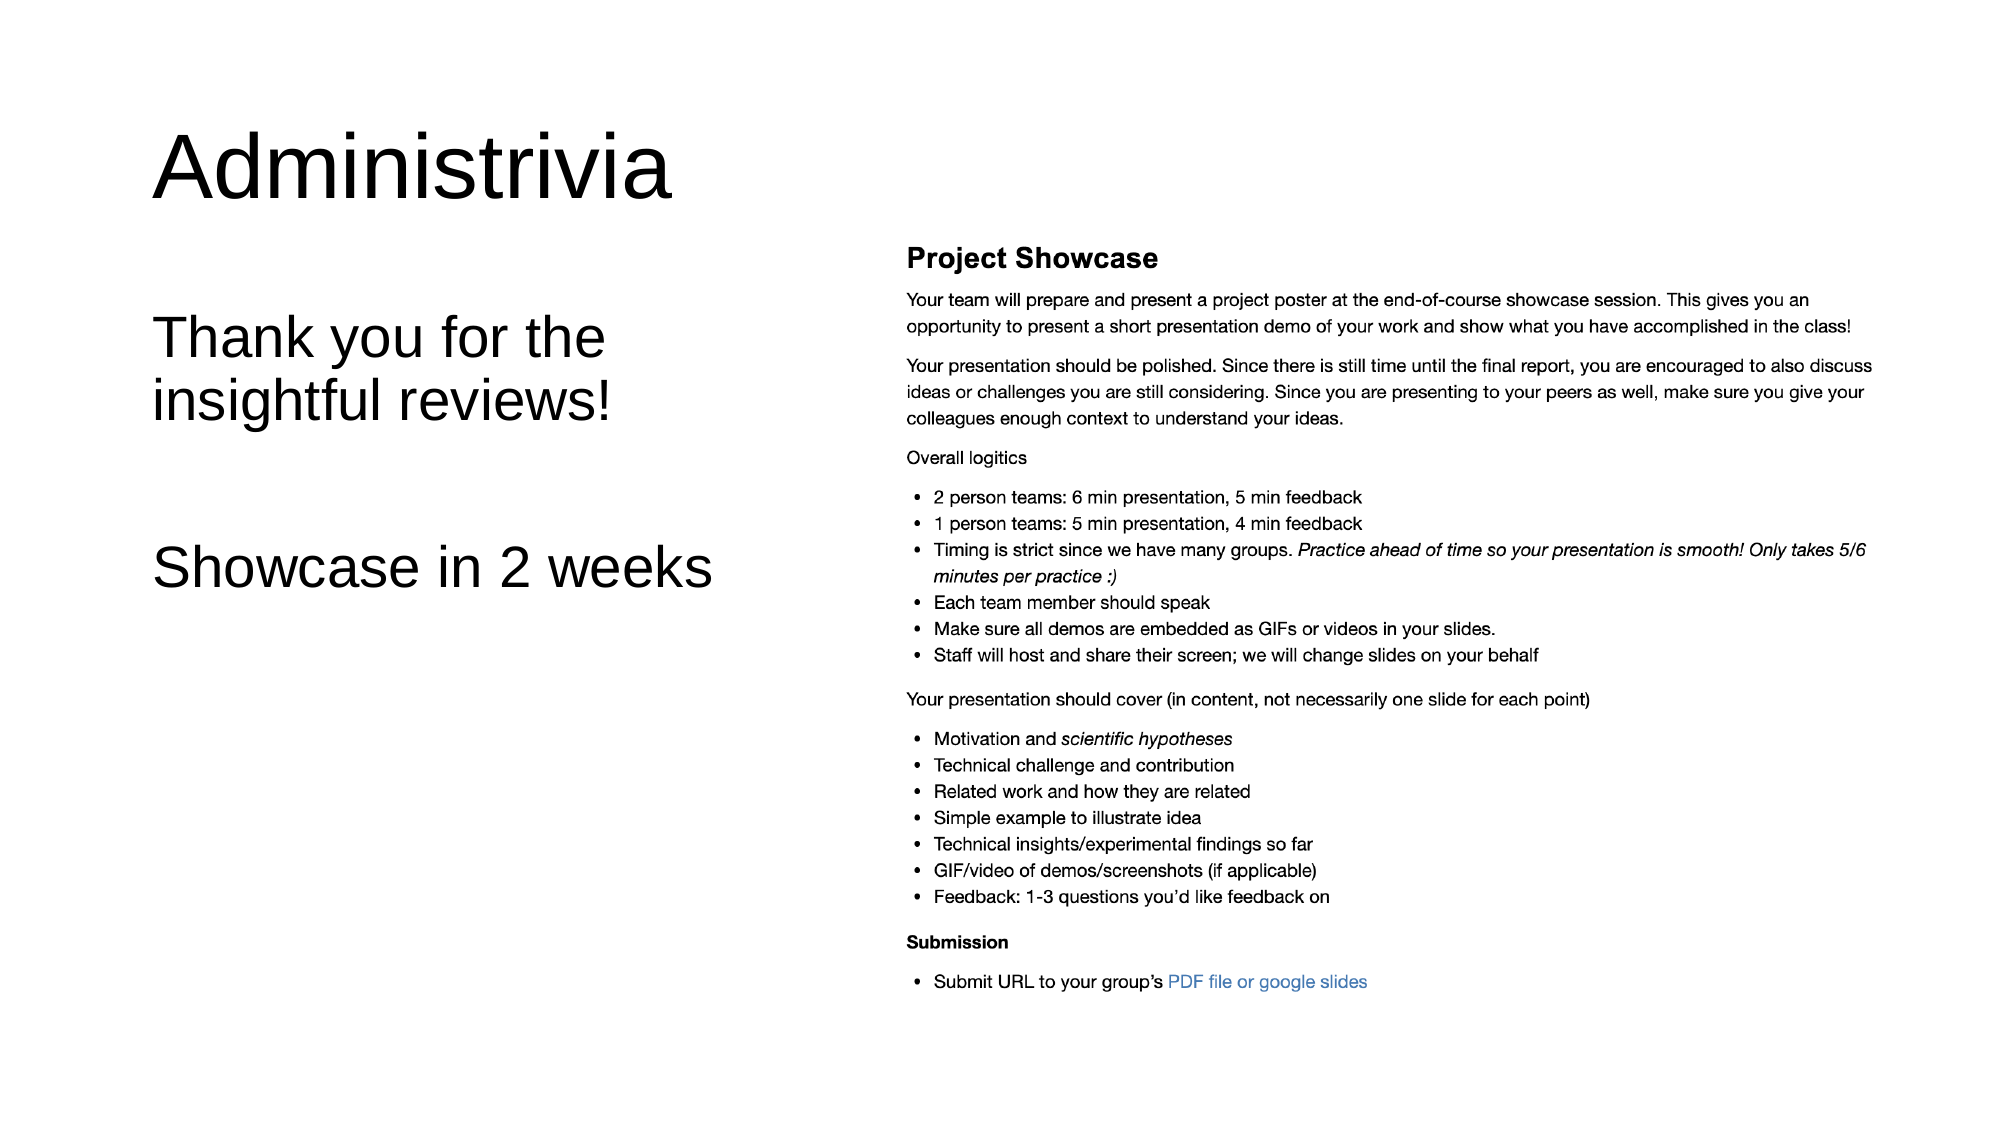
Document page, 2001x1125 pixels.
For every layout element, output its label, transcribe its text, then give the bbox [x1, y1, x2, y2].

picture [865, 209, 1918, 1014]
list Thank you for the insightful reviews! Showcase in 2 weeks [137, 299, 865, 1014]
title Administrivia [137, 59, 1863, 278]
